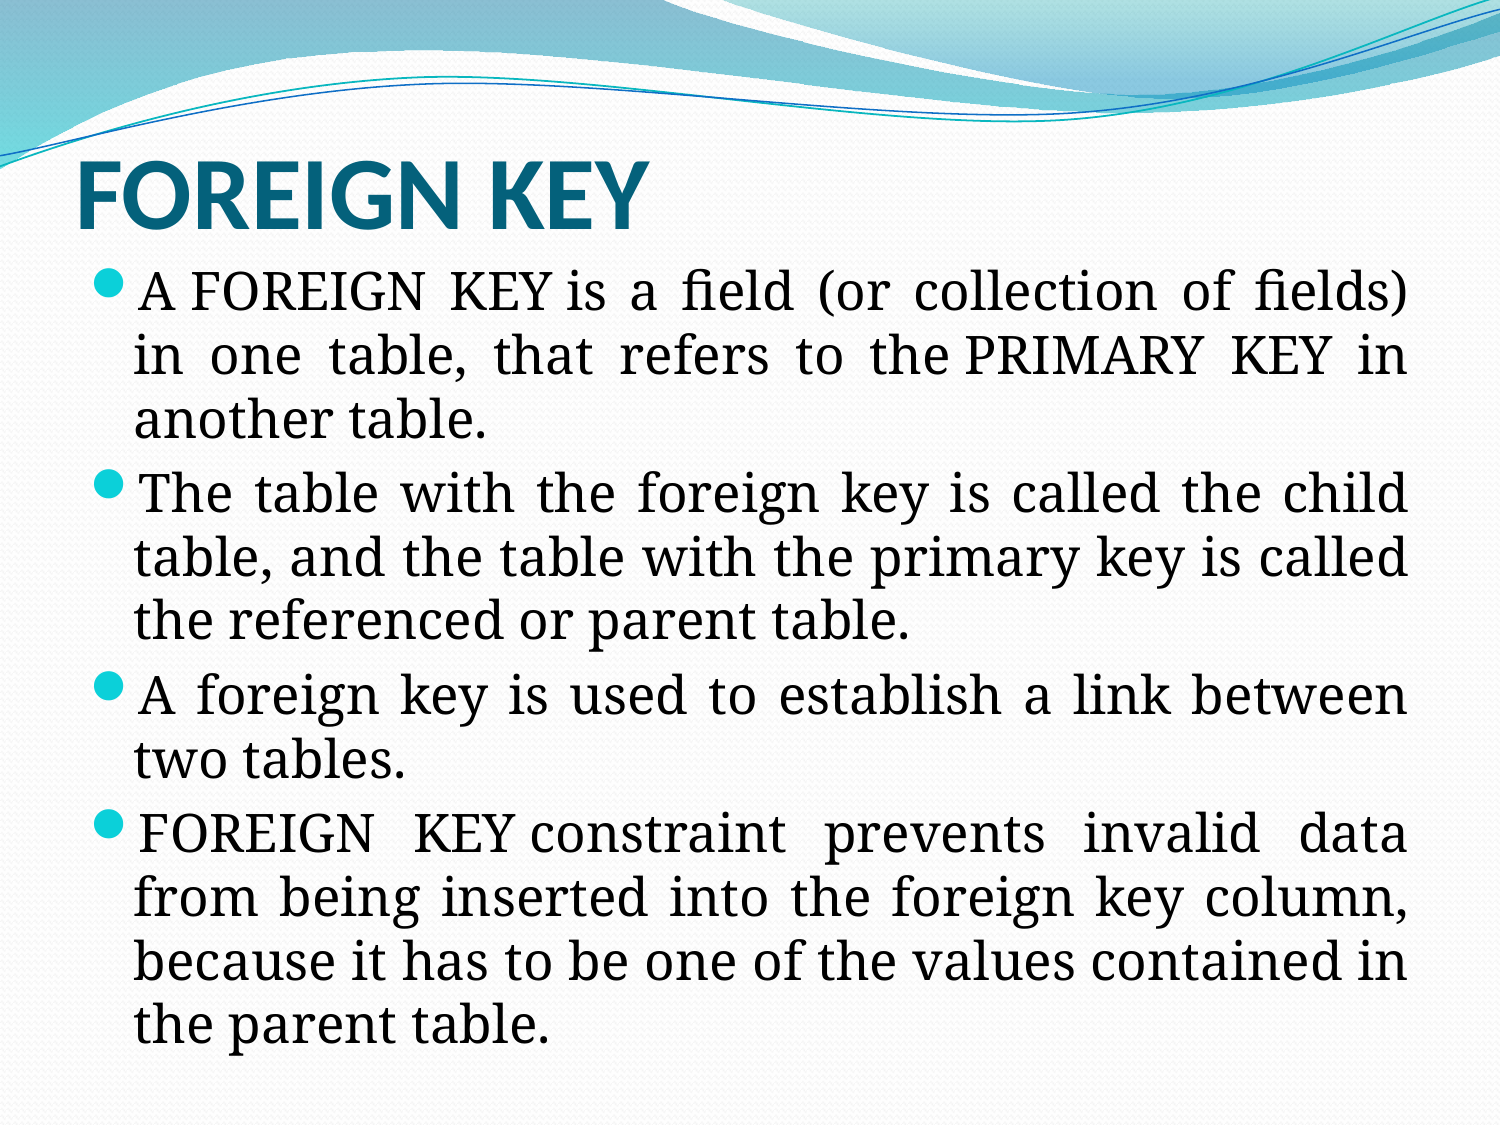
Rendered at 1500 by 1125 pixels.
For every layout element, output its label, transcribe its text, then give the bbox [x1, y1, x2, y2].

list A FOREIGN KEY is a field (or collection of fields) in one table, that refers to the PRIMARY KEY in another table. The table with the foreign key is called the child table, and the table with the primary key is called the referenced or parent table. A foreign key is used to establish a link between two tables. FOREIGN KEY constraint prevents invalid data from being inserted into the foreign key column, because it has to be one of the values contained in the parent table. [75, 249, 1425, 1063]
title FOREIGN KEY [75, 115, 1425, 249]
